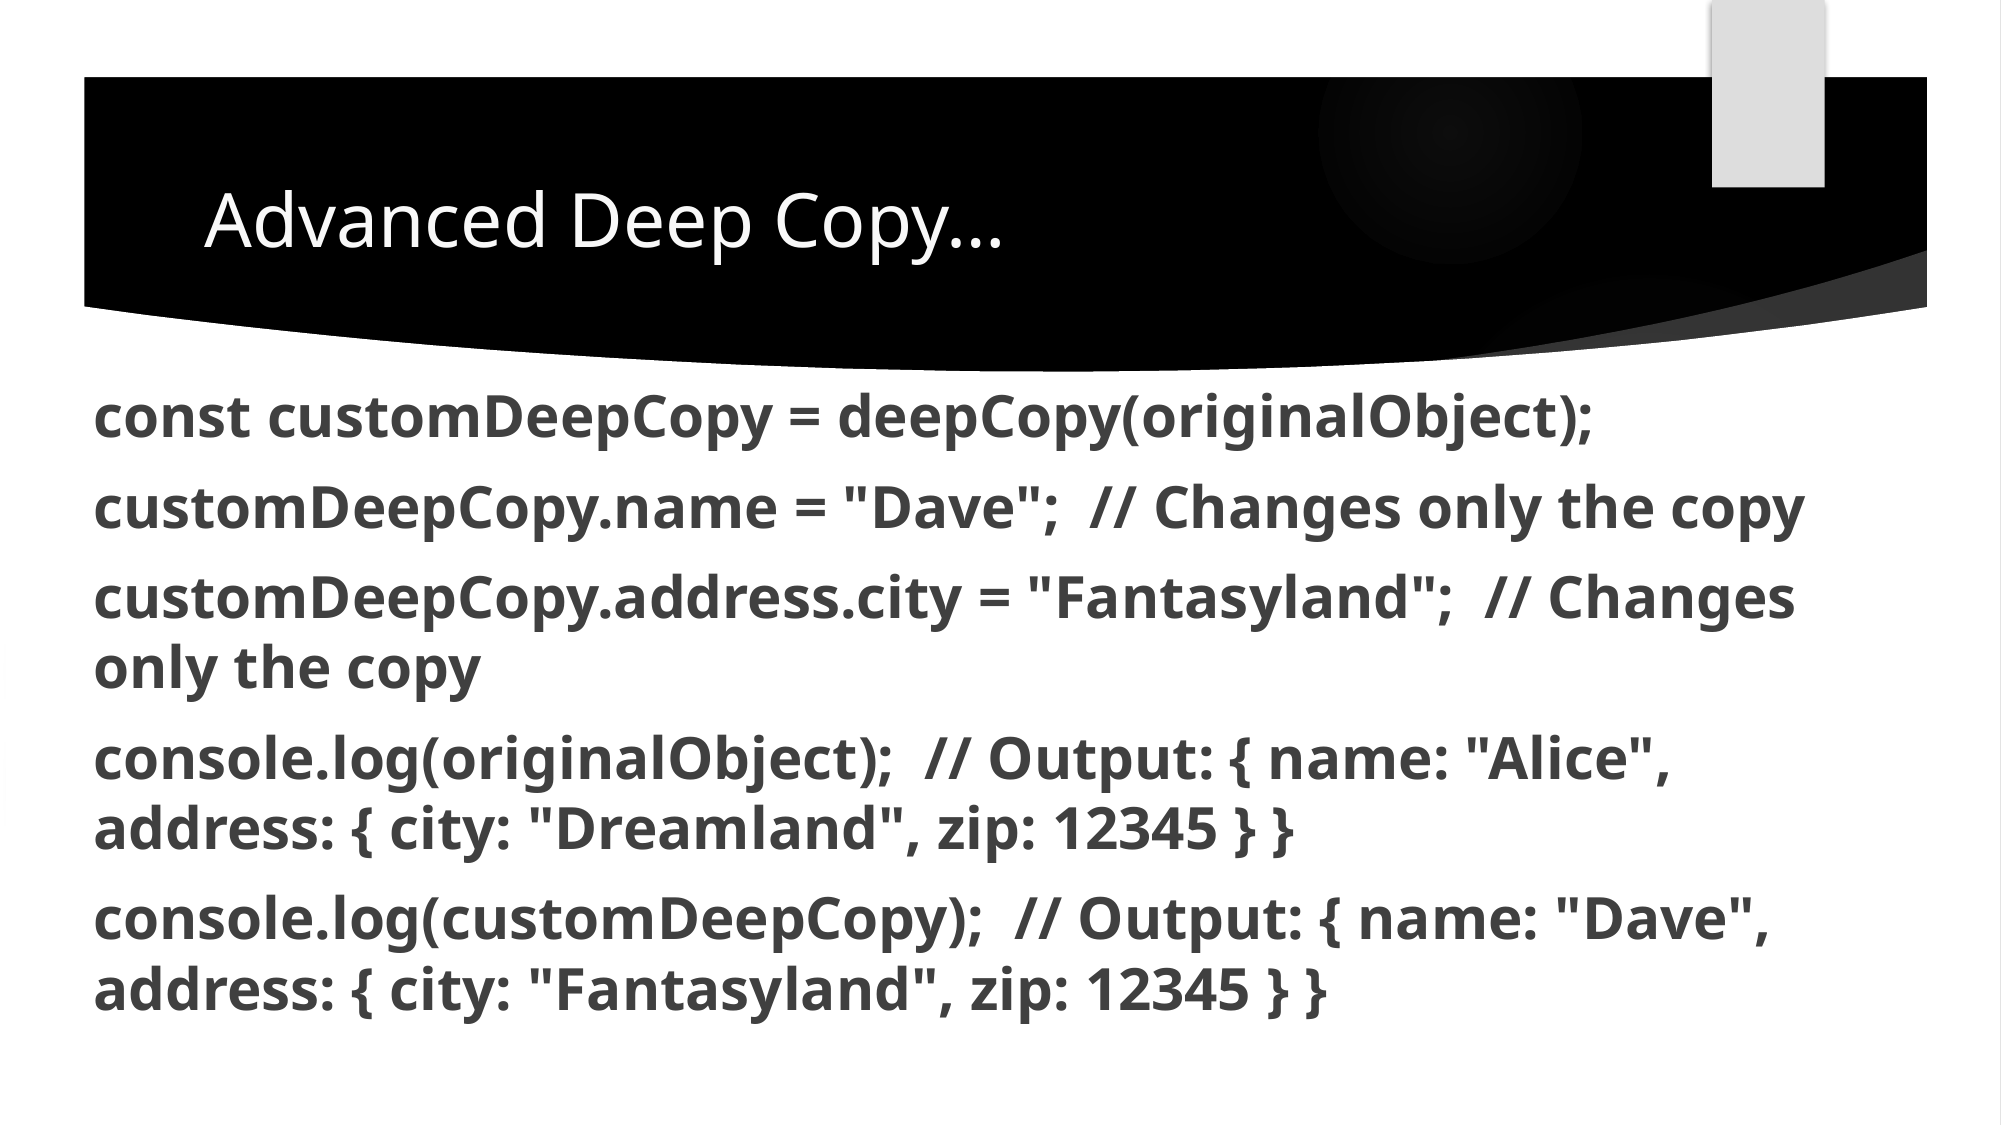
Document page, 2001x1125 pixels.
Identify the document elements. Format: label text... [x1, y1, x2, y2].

list const customDeepCopy = deepCopy(originalObject); customDeepCopy.name = "Dave"; // Changes only the copy customDeepCopy.address.city = "Fantasyland"; // Changes only the copy console.log(originalObject); // Output: { name: "Alice", address: { city: "Dreamland", zip: 12345 } } console.log(customDeepCopy); // Output: { name: "Dave", address: { city: "Fantasyland", zip: 12345 } } [78, 371, 1910, 1119]
title Advanced Deep Copy… [189, 159, 1627, 276]
